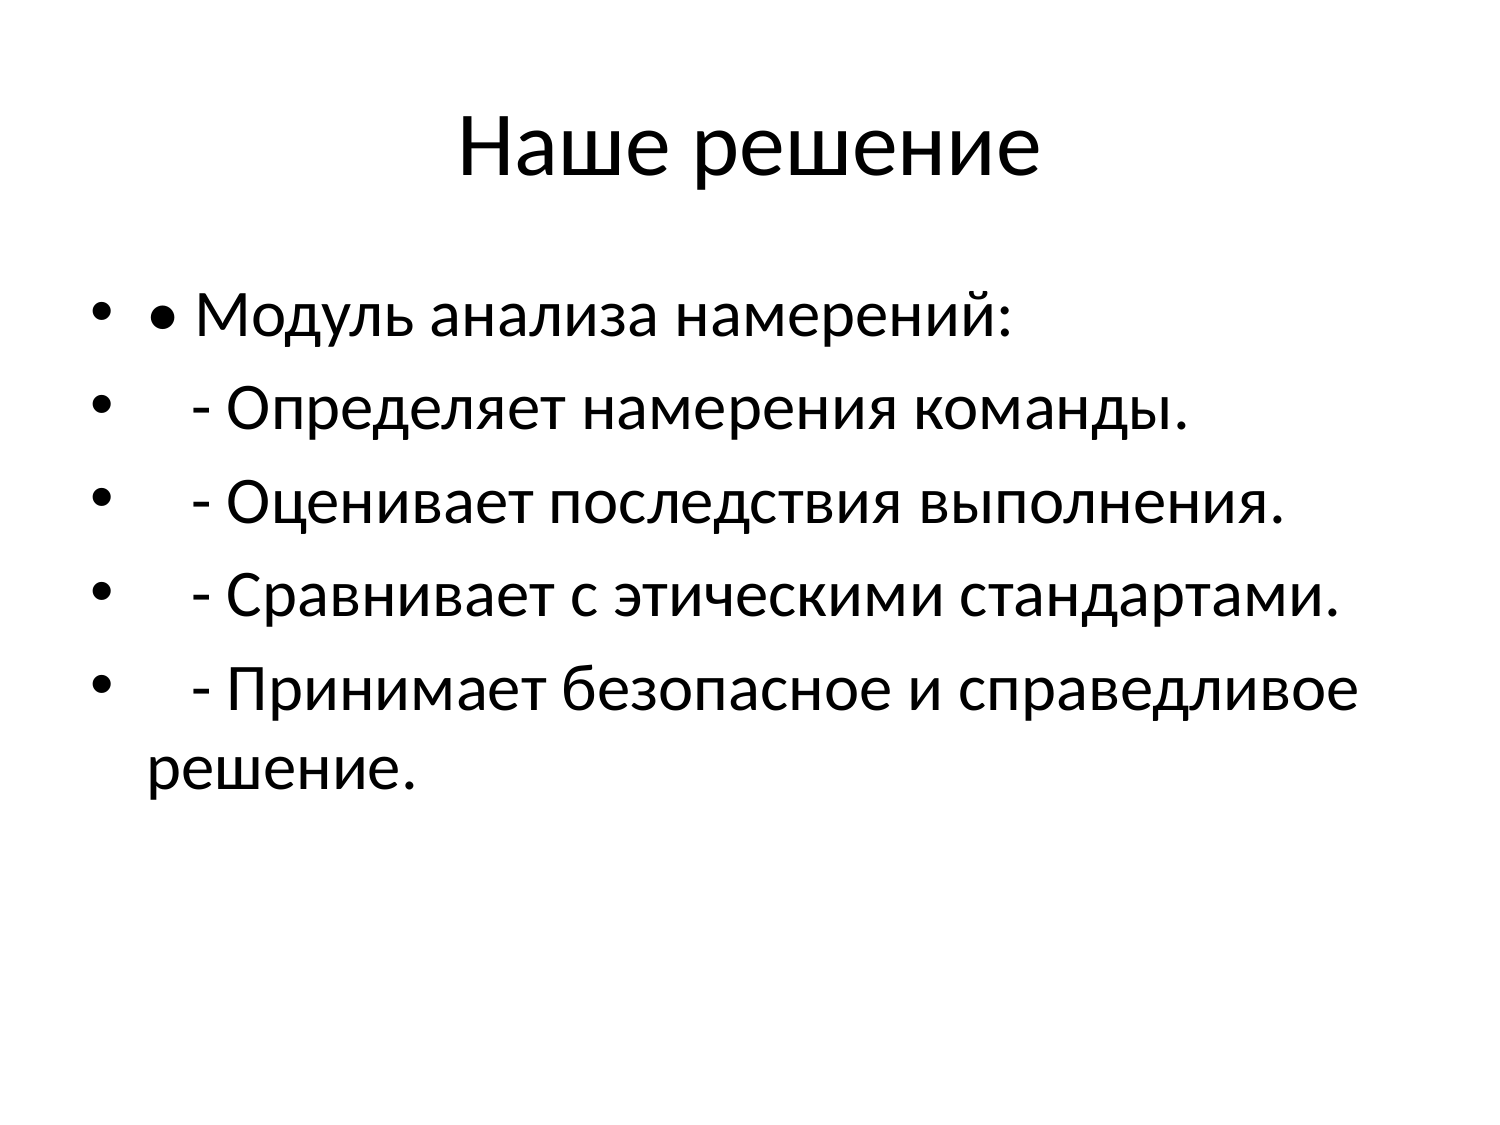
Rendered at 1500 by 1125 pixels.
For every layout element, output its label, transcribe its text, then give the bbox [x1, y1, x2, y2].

list • Модуль анализа намерений: - Определяет намерения команды. - Оценивает последствия выполнения. - Сравнивает с этическими стандартами. - Принимает безопасное и справедливое решение. [75, 262, 1425, 1005]
title Наше решение [75, 45, 1425, 233]
